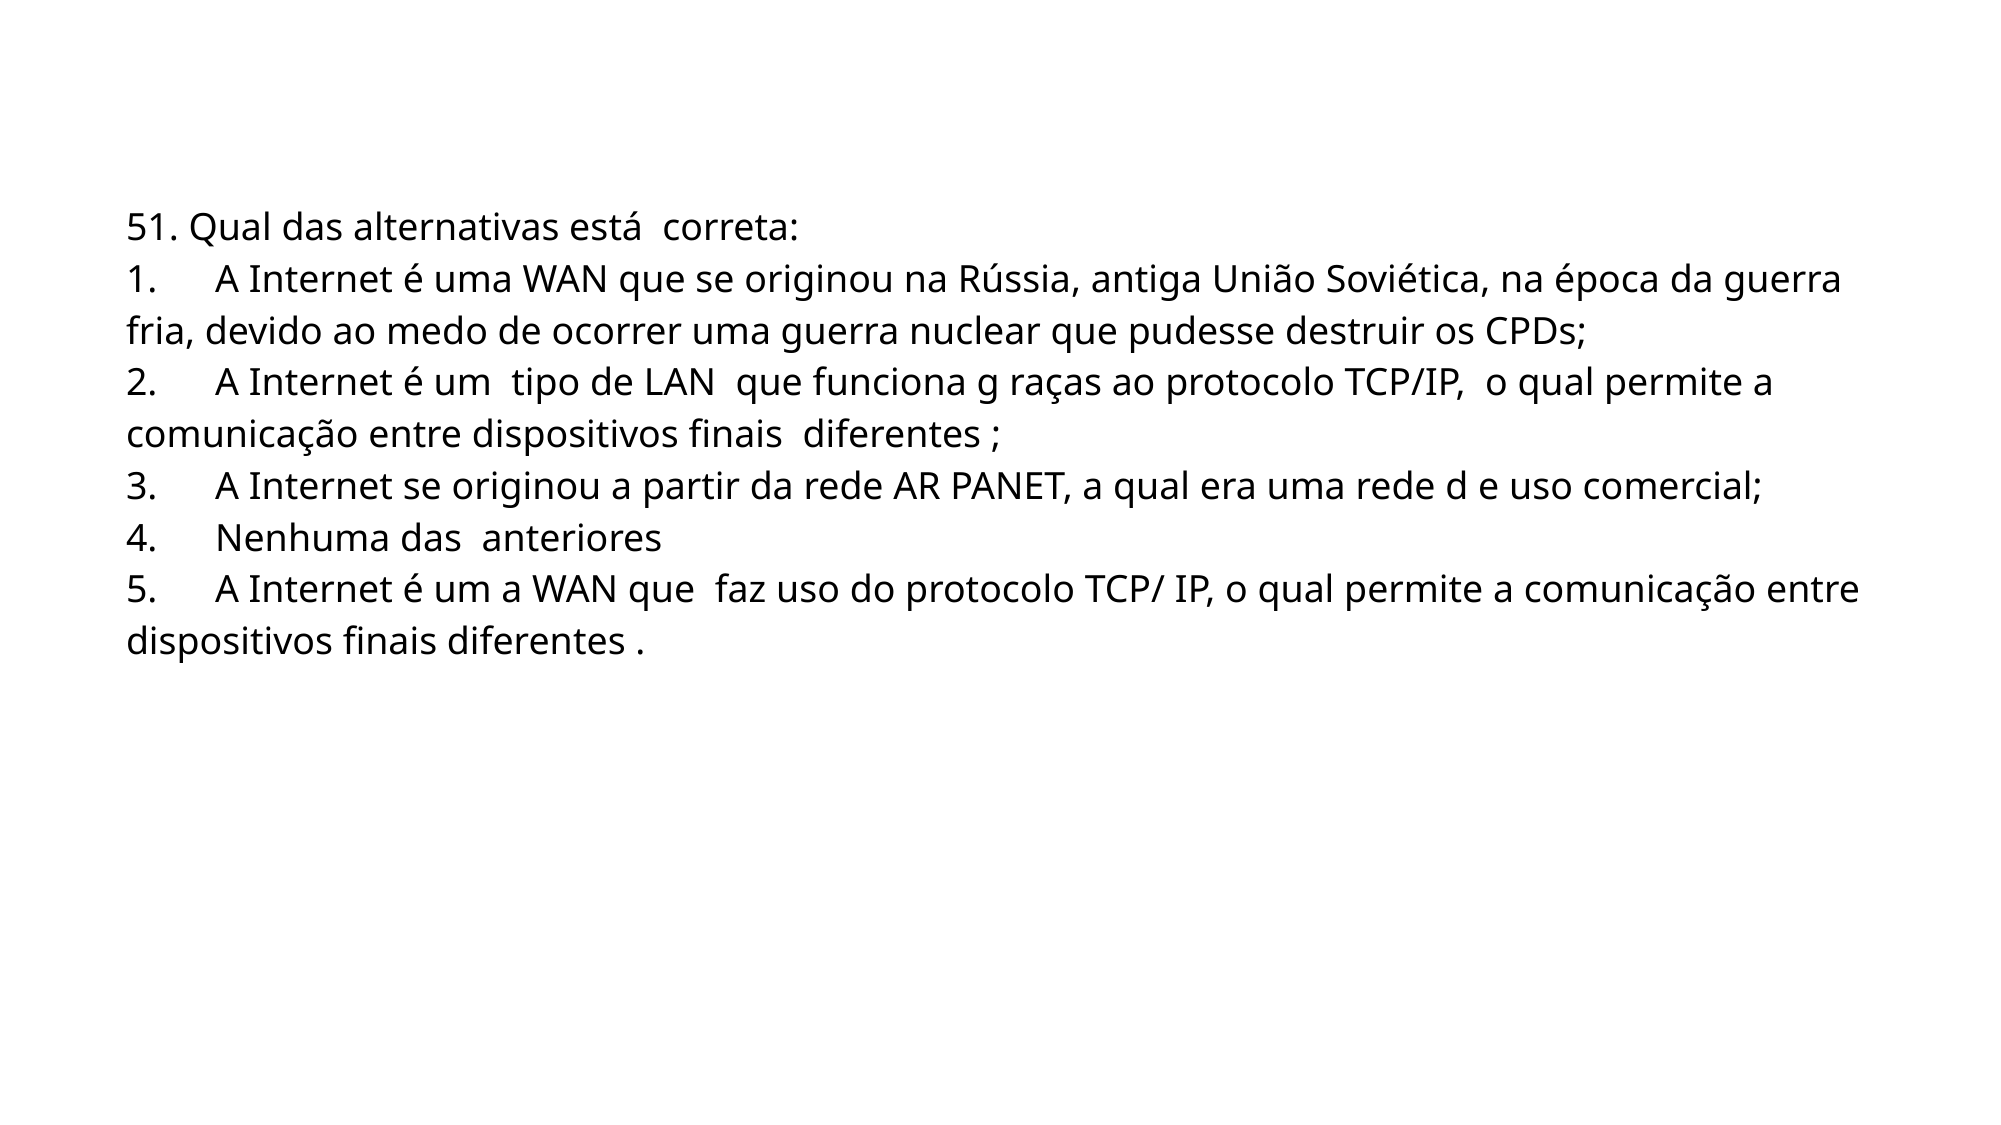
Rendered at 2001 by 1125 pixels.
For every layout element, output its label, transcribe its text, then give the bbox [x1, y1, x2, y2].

text_box 51. Qual das alternativas está correta: 1. A Internet é uma WAN que se originou na Rússia, antiga União Soviética, na época da guerra fria, devido ao medo de ocorrer uma guerra nuclear que pudesse destruir os CPDs; 2. A Internet é um tipo de LAN que funciona g raças ao protocolo TCP/IP, o qual permite a comunicação entre dispositivos finais diferentes ; 3. A Internet se originou a partir da rede AR PANET, a qual era uma rede d e uso comercial; 4. Nenhuma das anteriores 5. A Internet é um a WAN que faz uso do protocolo TCP/ IP, o qual permite a comunicação entre dispositivos finais diferentes . [111, 189, 1896, 670]
